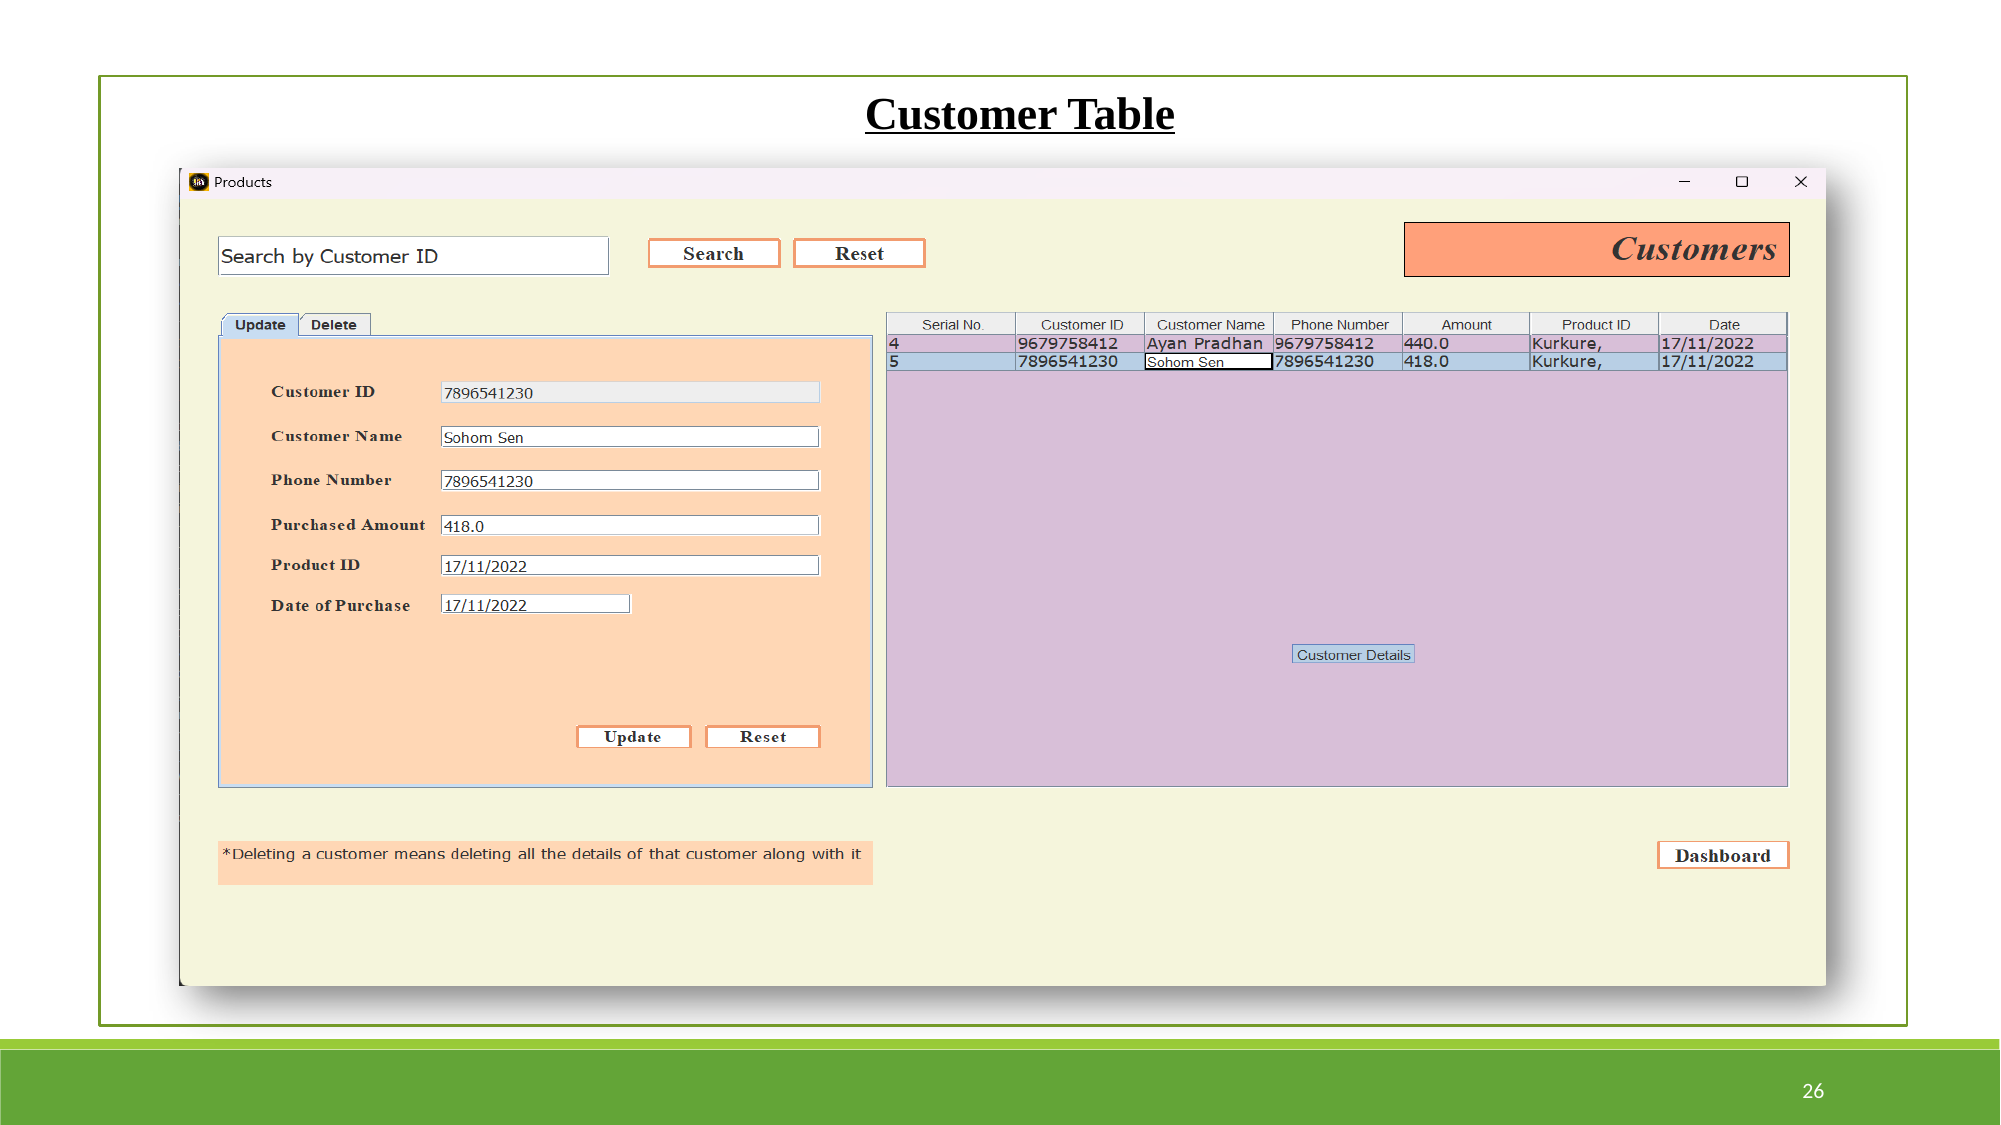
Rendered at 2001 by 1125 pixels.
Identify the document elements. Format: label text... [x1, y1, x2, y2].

slide_number 26 [1624, 1059, 1840, 1120]
text_box [98, 75, 1908, 1027]
picture [178, 167, 1827, 987]
